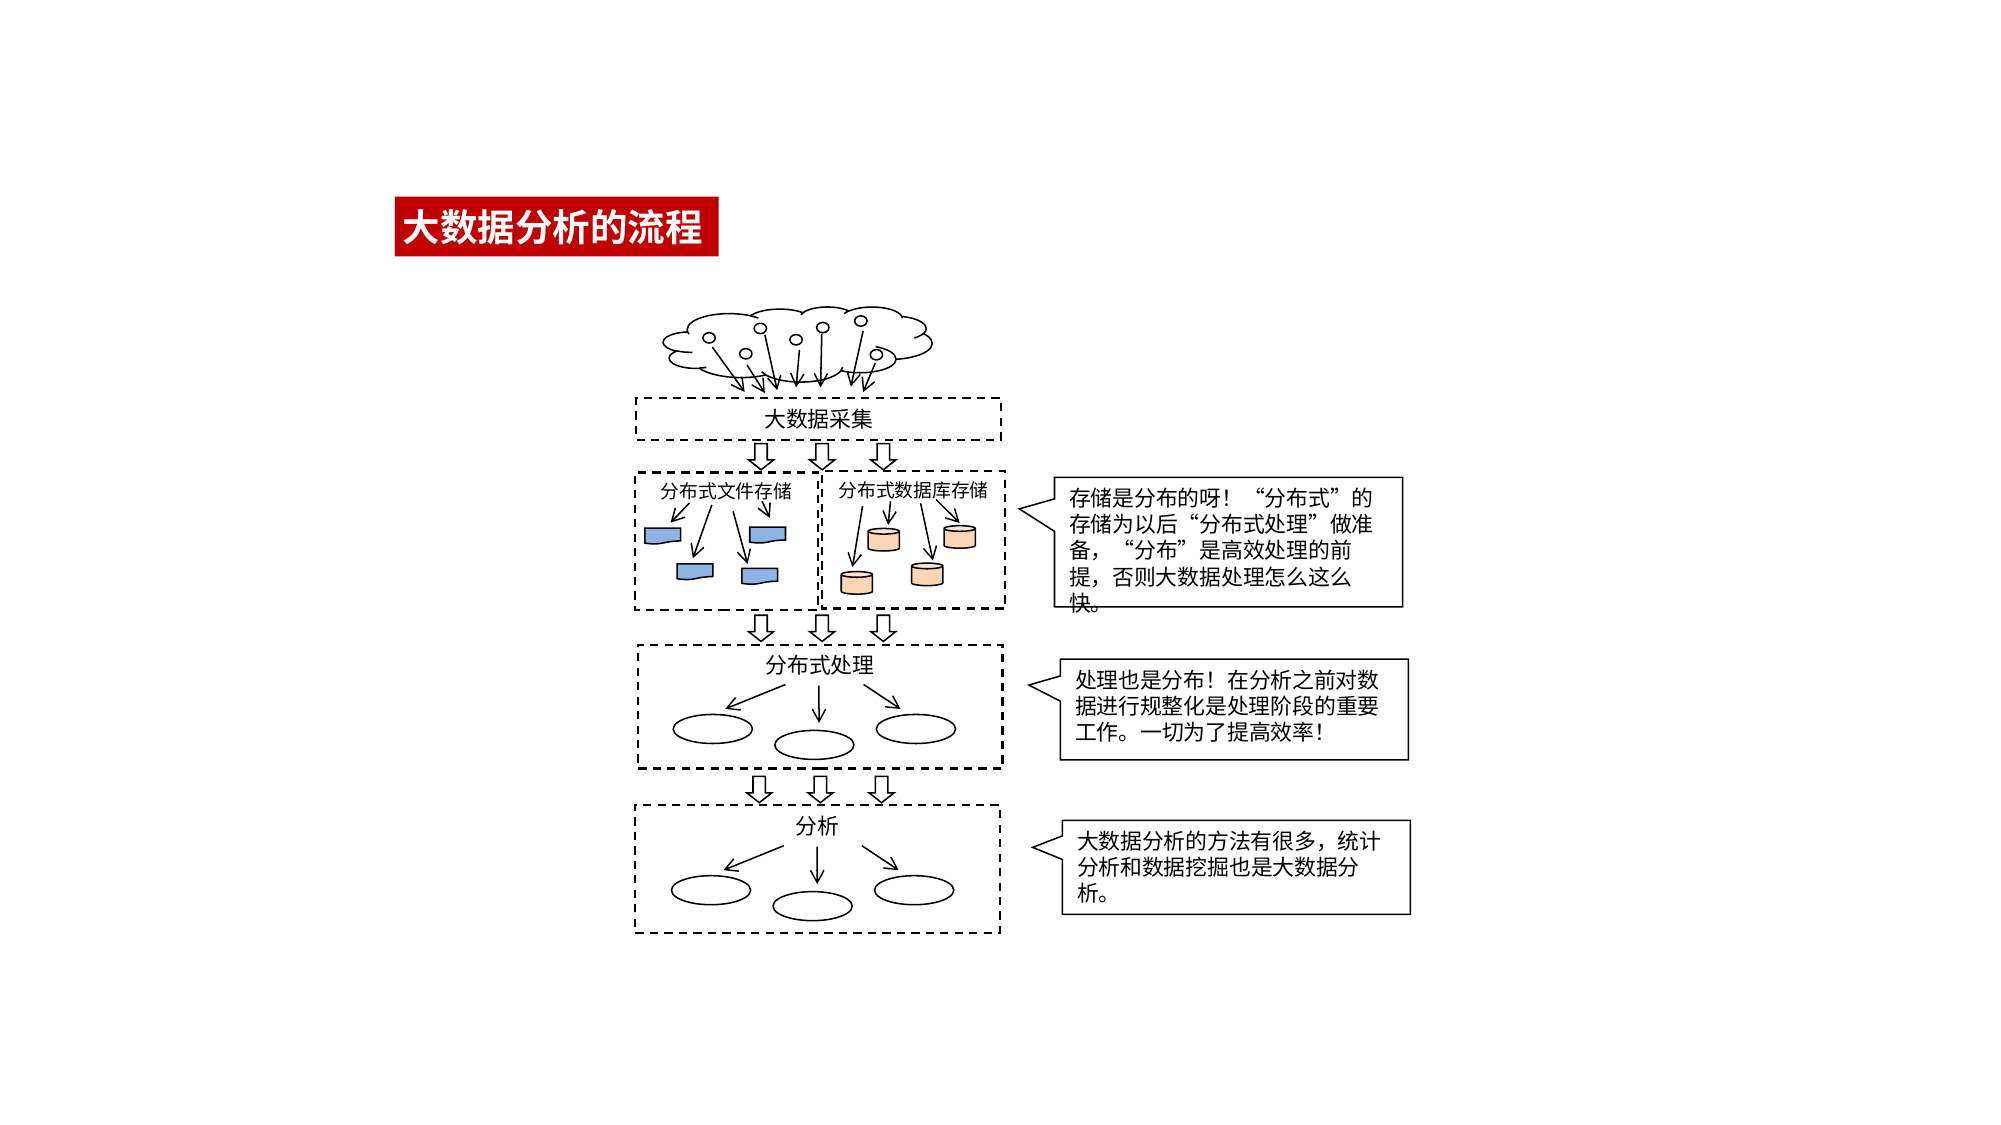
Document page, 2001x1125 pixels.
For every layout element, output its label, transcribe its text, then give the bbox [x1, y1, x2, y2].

text_box 大数据分析的流程 [394, 196, 719, 257]
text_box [634, 306, 1411, 933]
